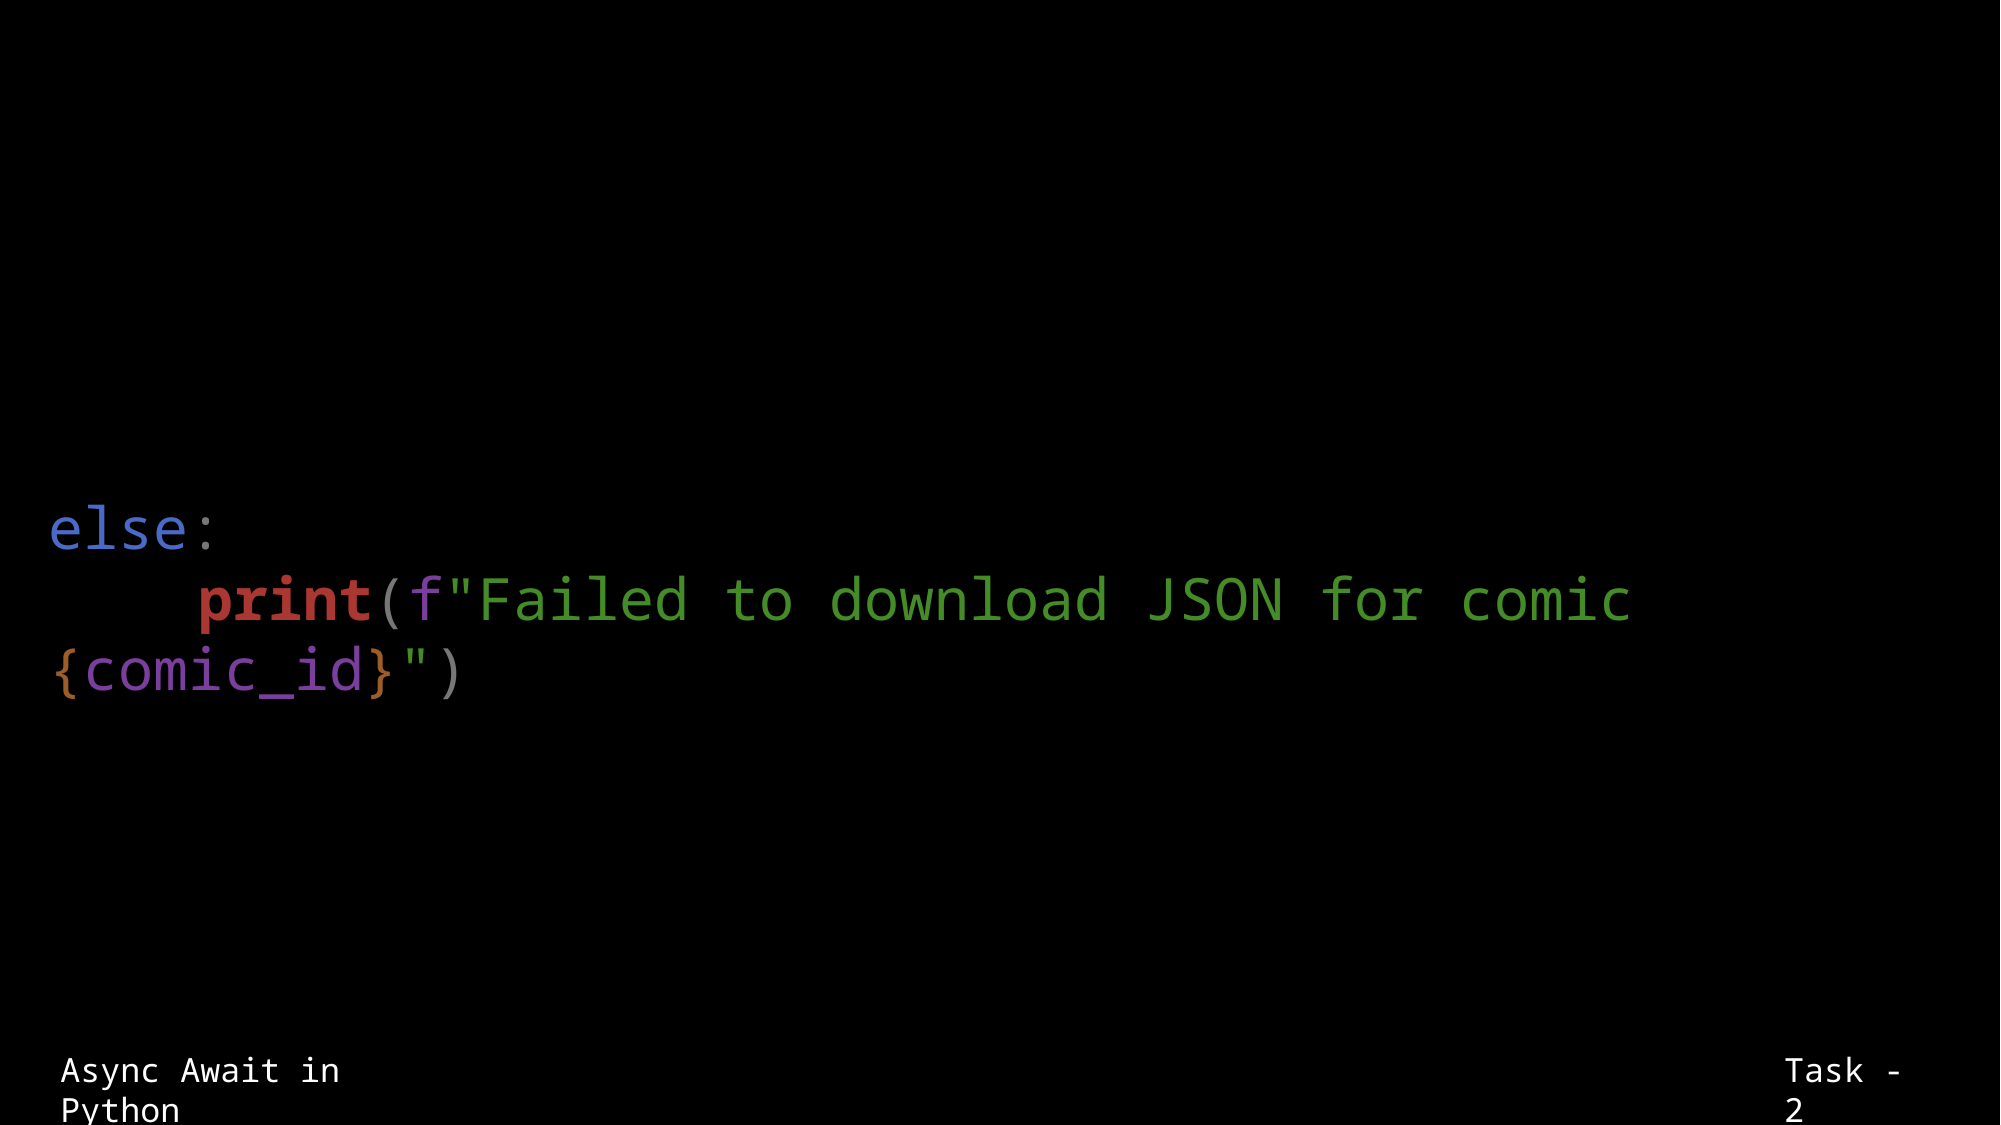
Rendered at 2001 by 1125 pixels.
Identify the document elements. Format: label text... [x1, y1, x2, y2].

text_box else: print(f"Failed to download JSON for comic {comic_id}") [34, 484, 1966, 709]
text_box Task - 2 [1769, 1042, 1955, 1125]
text_box Async Await in Python [45, 1042, 471, 1125]
